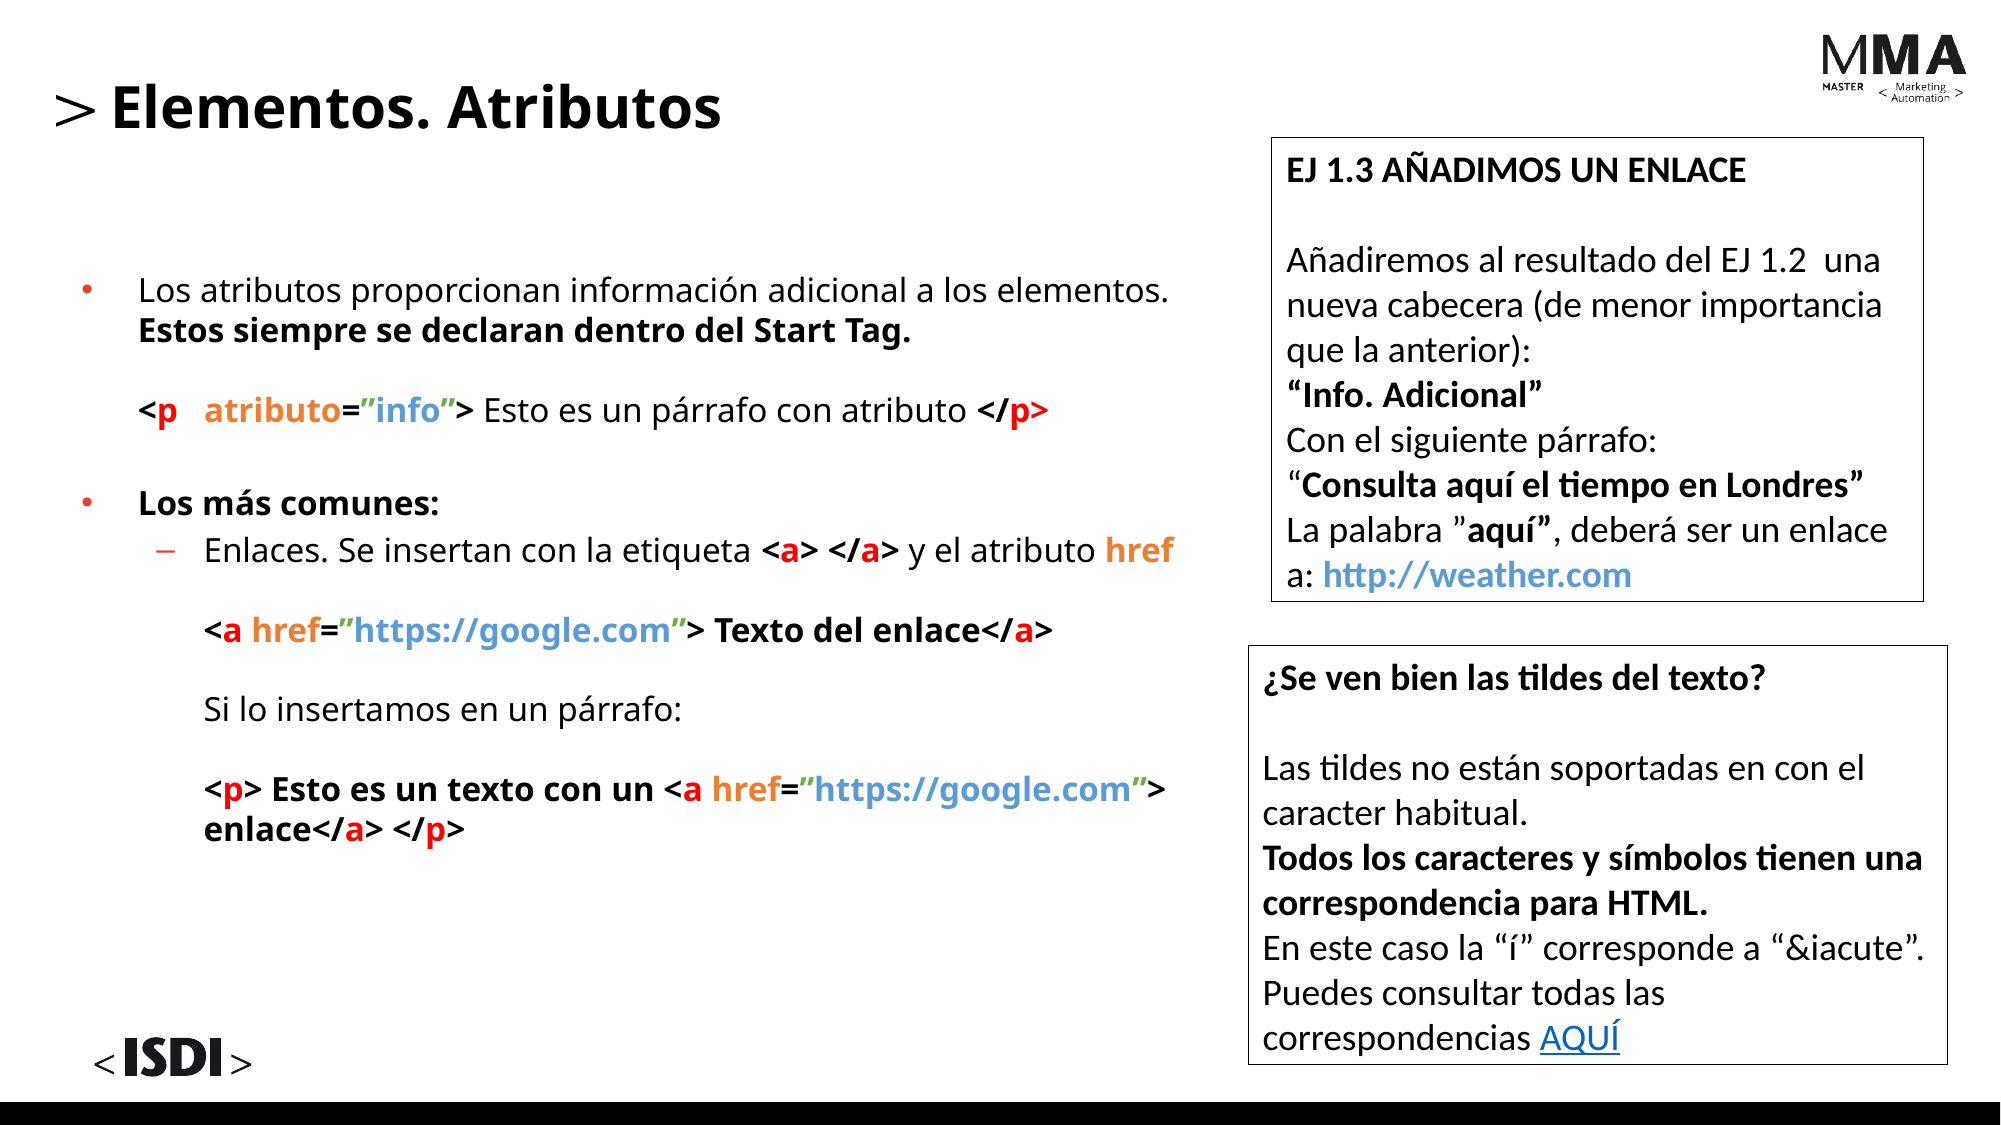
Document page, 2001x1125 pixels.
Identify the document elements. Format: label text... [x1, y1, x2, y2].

title Elementos. Atributos [95, 72, 1912, 146]
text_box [1247, 137, 1948, 1070]
text_box Los atributos proporcionan información adicional a los elementos. Estos siempre se declaran dentro del Start Tag. <p atributo=”info”> Esto es un párrafo con atributo </p> Los más comunes: Enlaces. Se insertan con la etiqueta <a> </a> y el atributo href <a href=”https://google.com”> Texto del enlace</a> Si lo insertamos en un párrafo: <p> Esto es un texto con un <a href=”https://google.com”> enlace</a> </p> [66, 261, 1213, 1000]
picture [1806, 19, 1983, 116]
